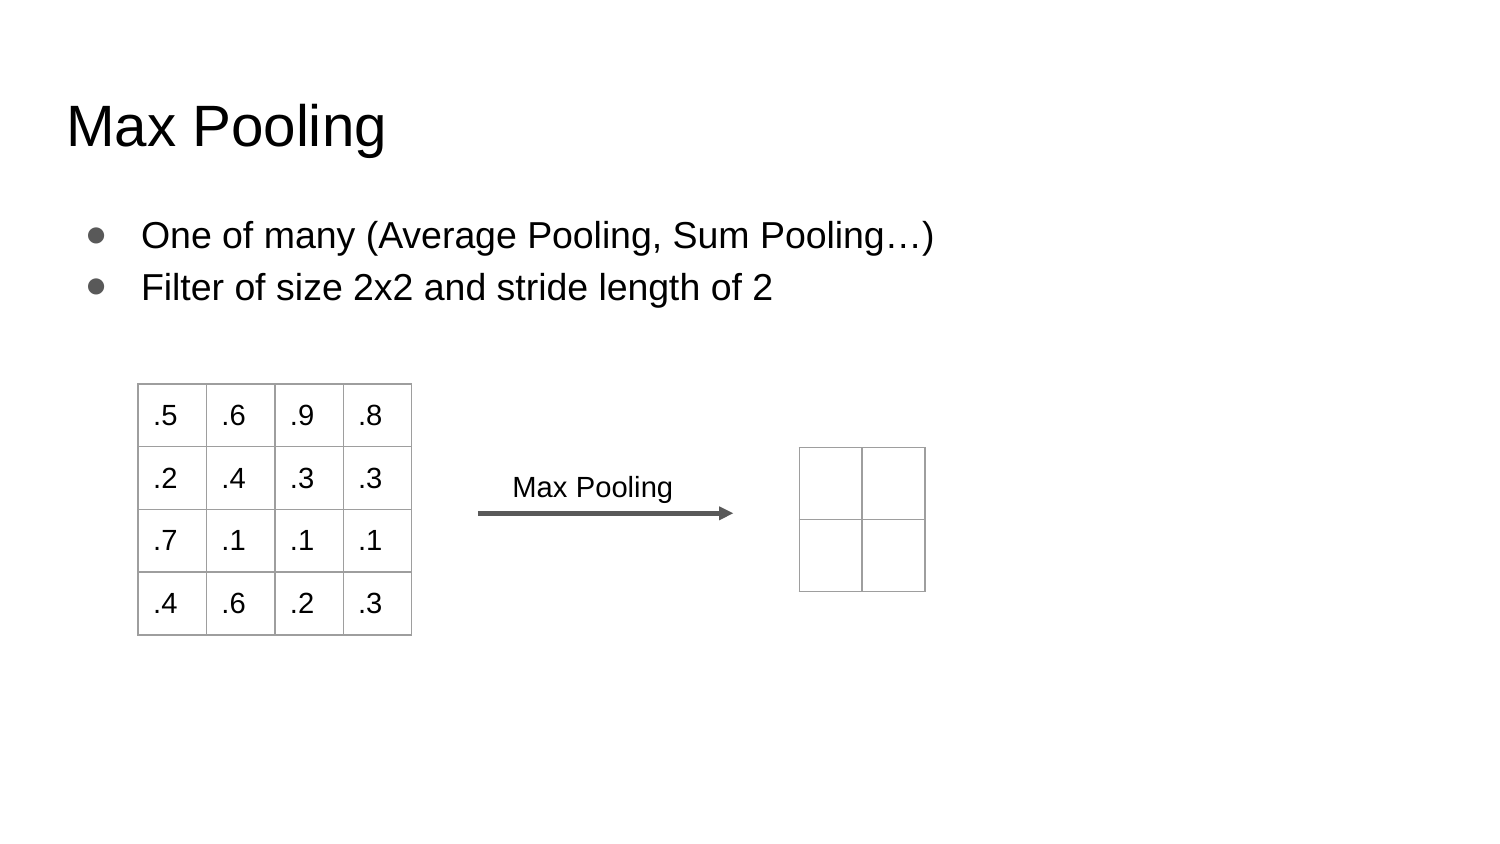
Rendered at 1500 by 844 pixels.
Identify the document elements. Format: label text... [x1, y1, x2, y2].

table_header [800, 448, 861, 519]
title Max Pooling [51, 72, 1449, 167]
table_cell .7 [139, 510, 206, 571]
table_cell .1 [344, 510, 411, 571]
table_cell .6 [207, 573, 274, 634]
table_cell .4 [139, 573, 206, 634]
table_cell [863, 520, 924, 591]
table_cell .2 [276, 573, 343, 634]
table_header .5 [139, 385, 206, 446]
table_header .8 [344, 385, 411, 446]
list One of many (Average Pooling, Sum Pooling…) Filter of size 2x2 and stride length of 2 [51, 189, 1449, 750]
table_cell .3 [344, 447, 411, 509]
table_cell .1 [207, 510, 274, 571]
table_cell .3 [344, 573, 411, 634]
table_cell [800, 520, 861, 591]
text_box Max Pooling [497, 453, 714, 512]
table_cell .1 [276, 510, 343, 571]
table_cell .4 [207, 447, 274, 509]
table_cell .2 [139, 447, 206, 509]
table_header .9 [276, 385, 343, 446]
table_header .6 [207, 385, 274, 446]
table_cell .3 [276, 447, 343, 509]
table_header [863, 448, 924, 519]
